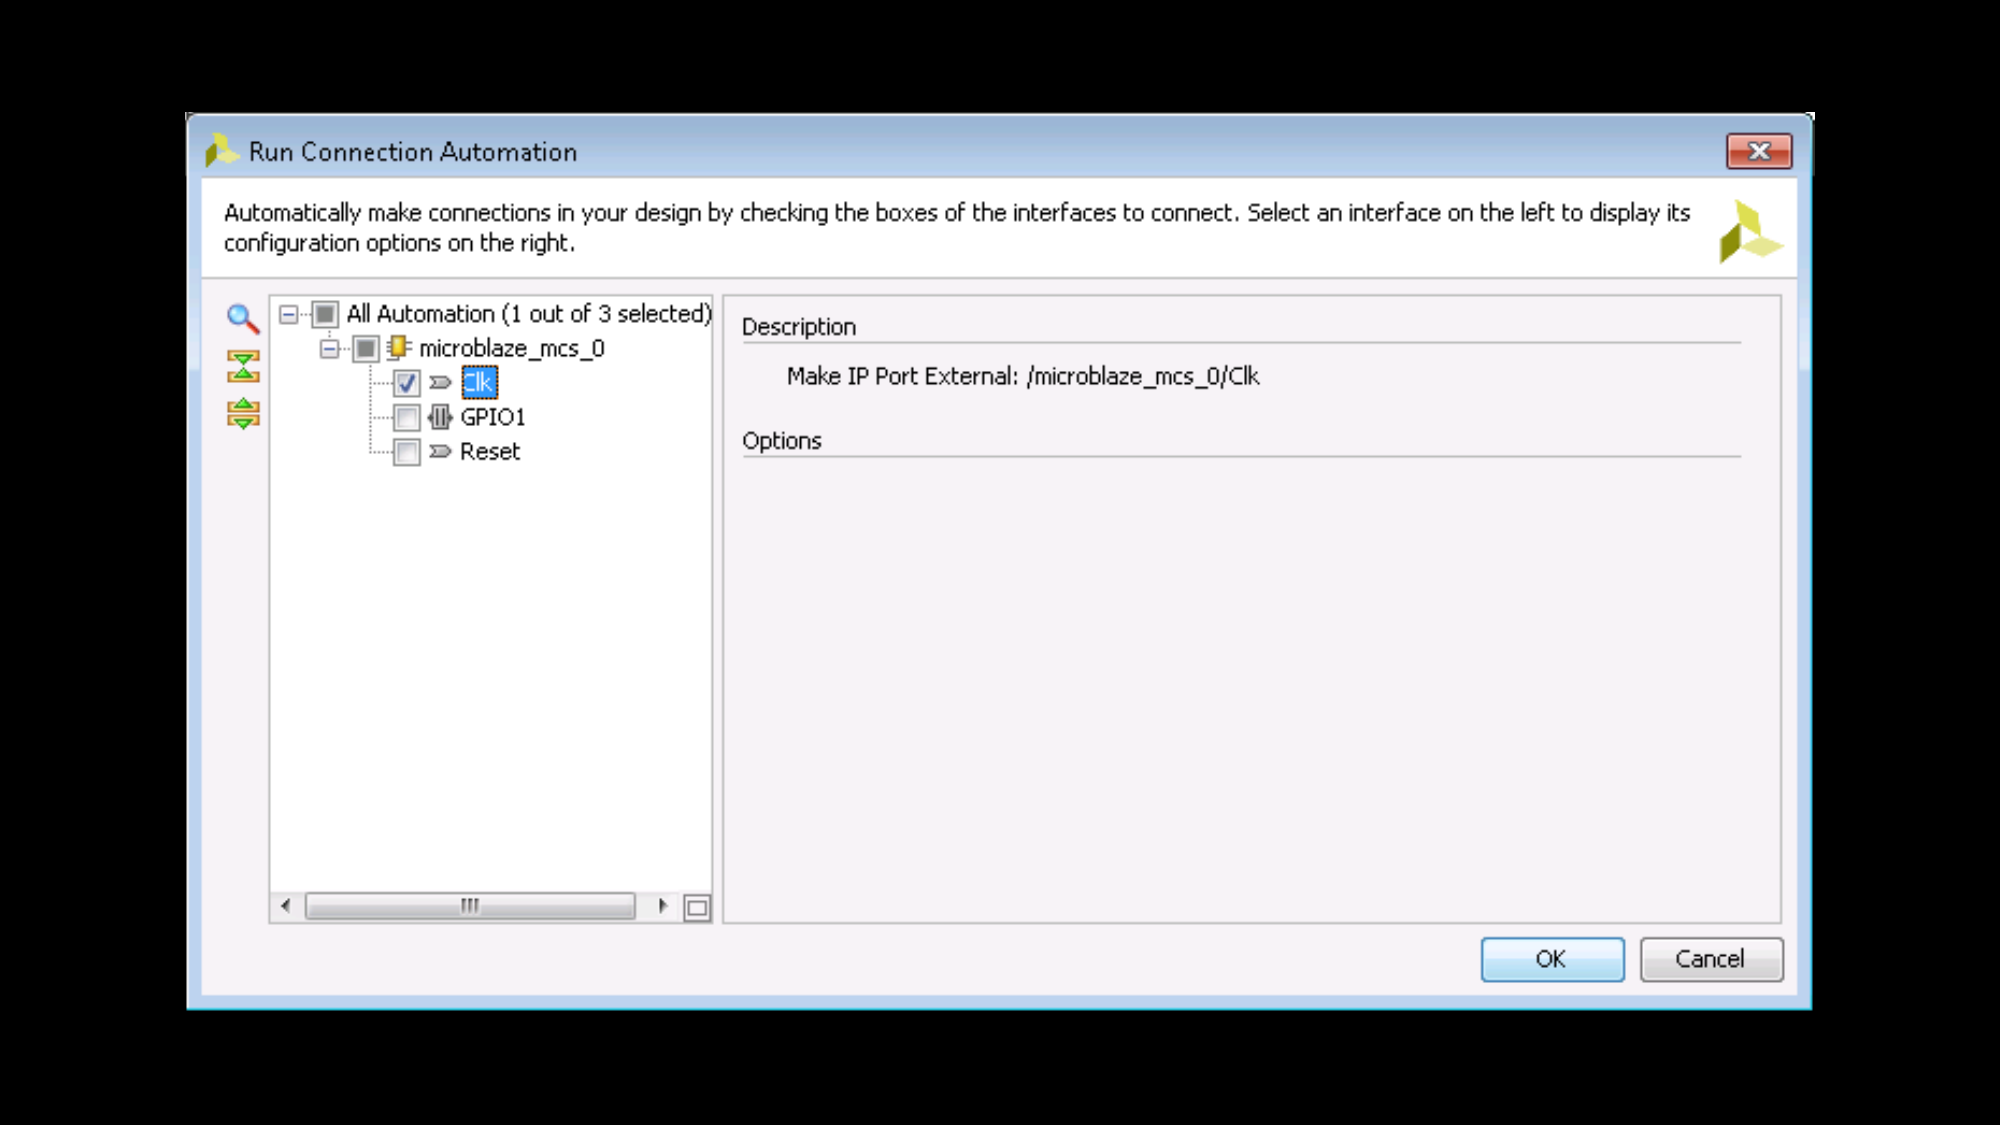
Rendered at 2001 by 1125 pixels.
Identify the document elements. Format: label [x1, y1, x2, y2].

picture [185, 112, 1815, 1013]
